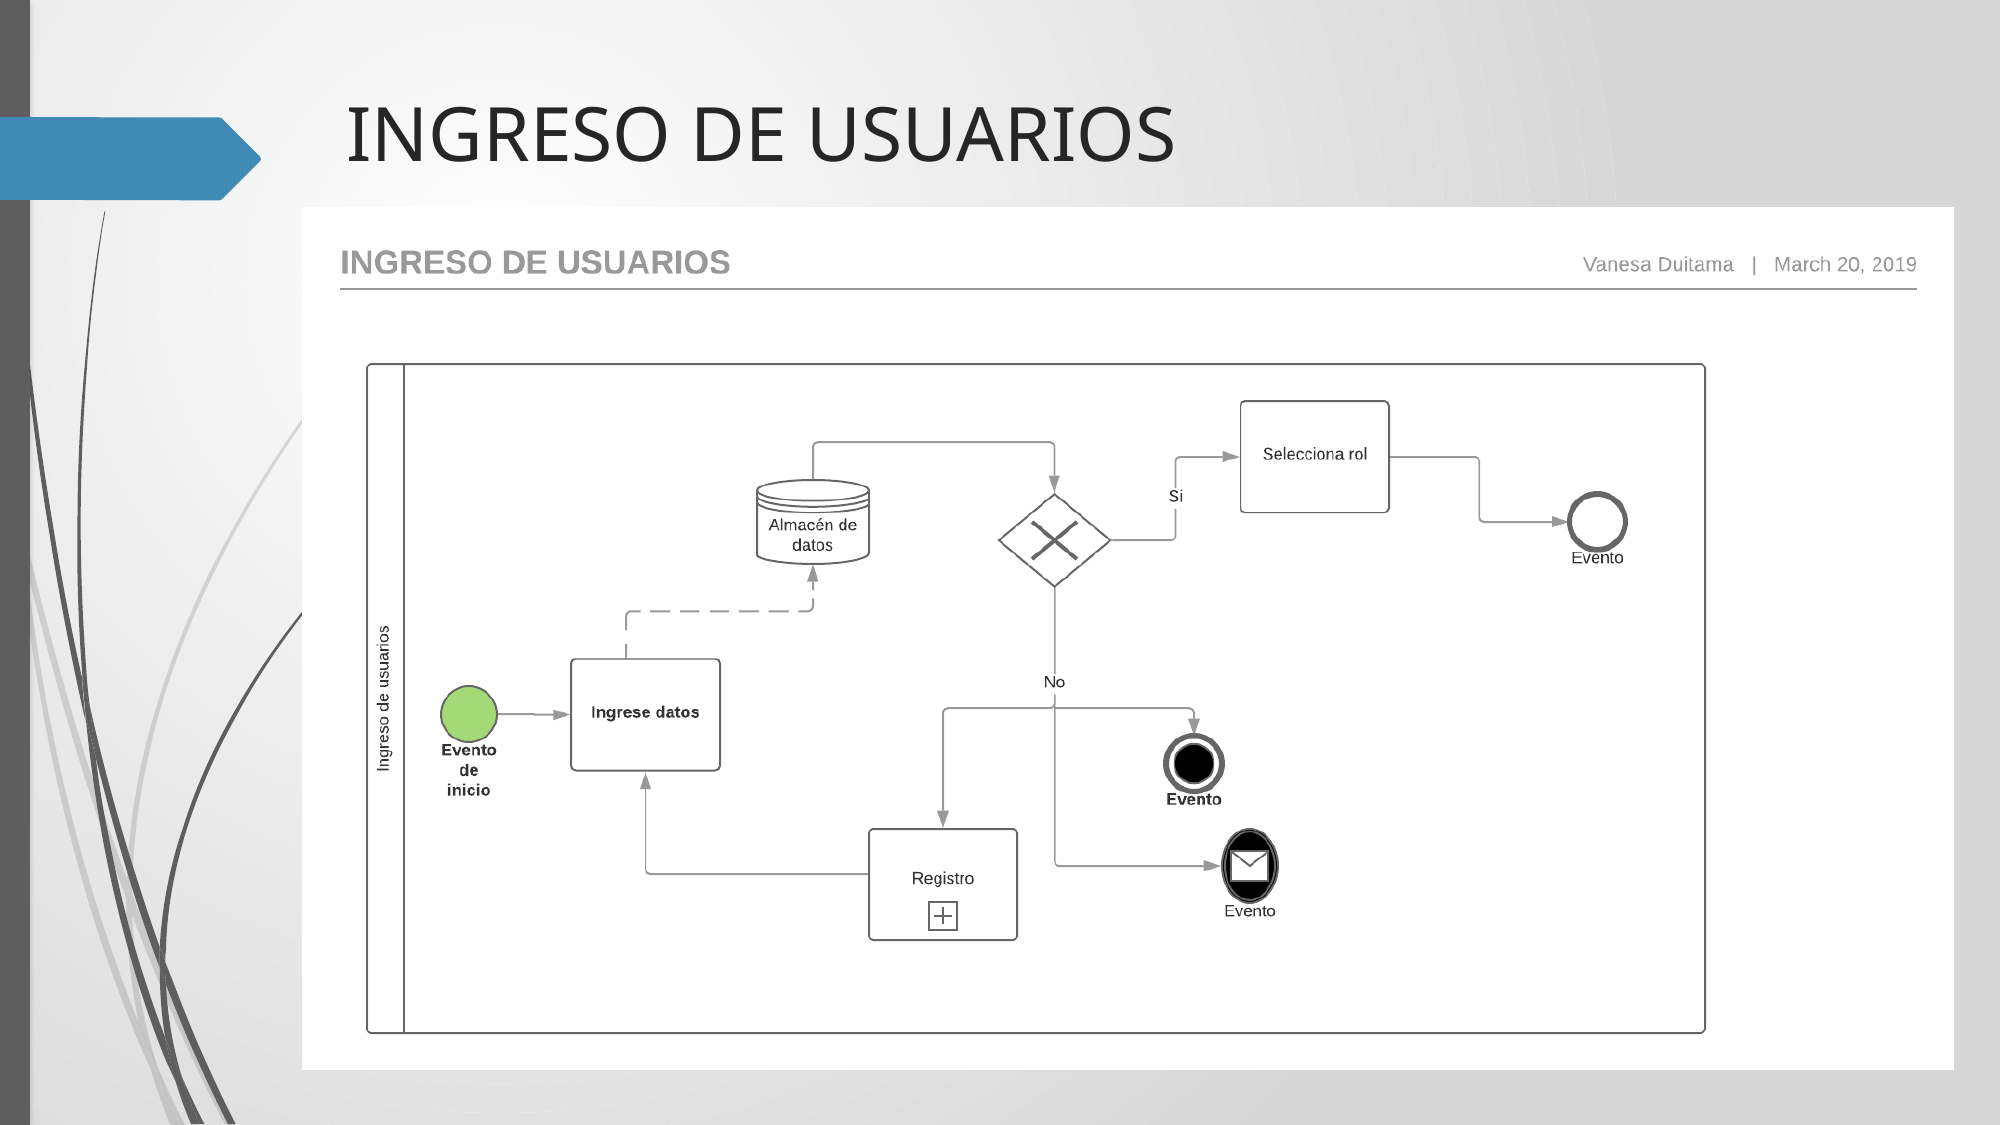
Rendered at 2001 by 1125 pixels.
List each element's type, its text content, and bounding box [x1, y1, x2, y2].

title INGRESO DE USUARIOS [331, 79, 1794, 207]
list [301, 207, 1954, 1071]
